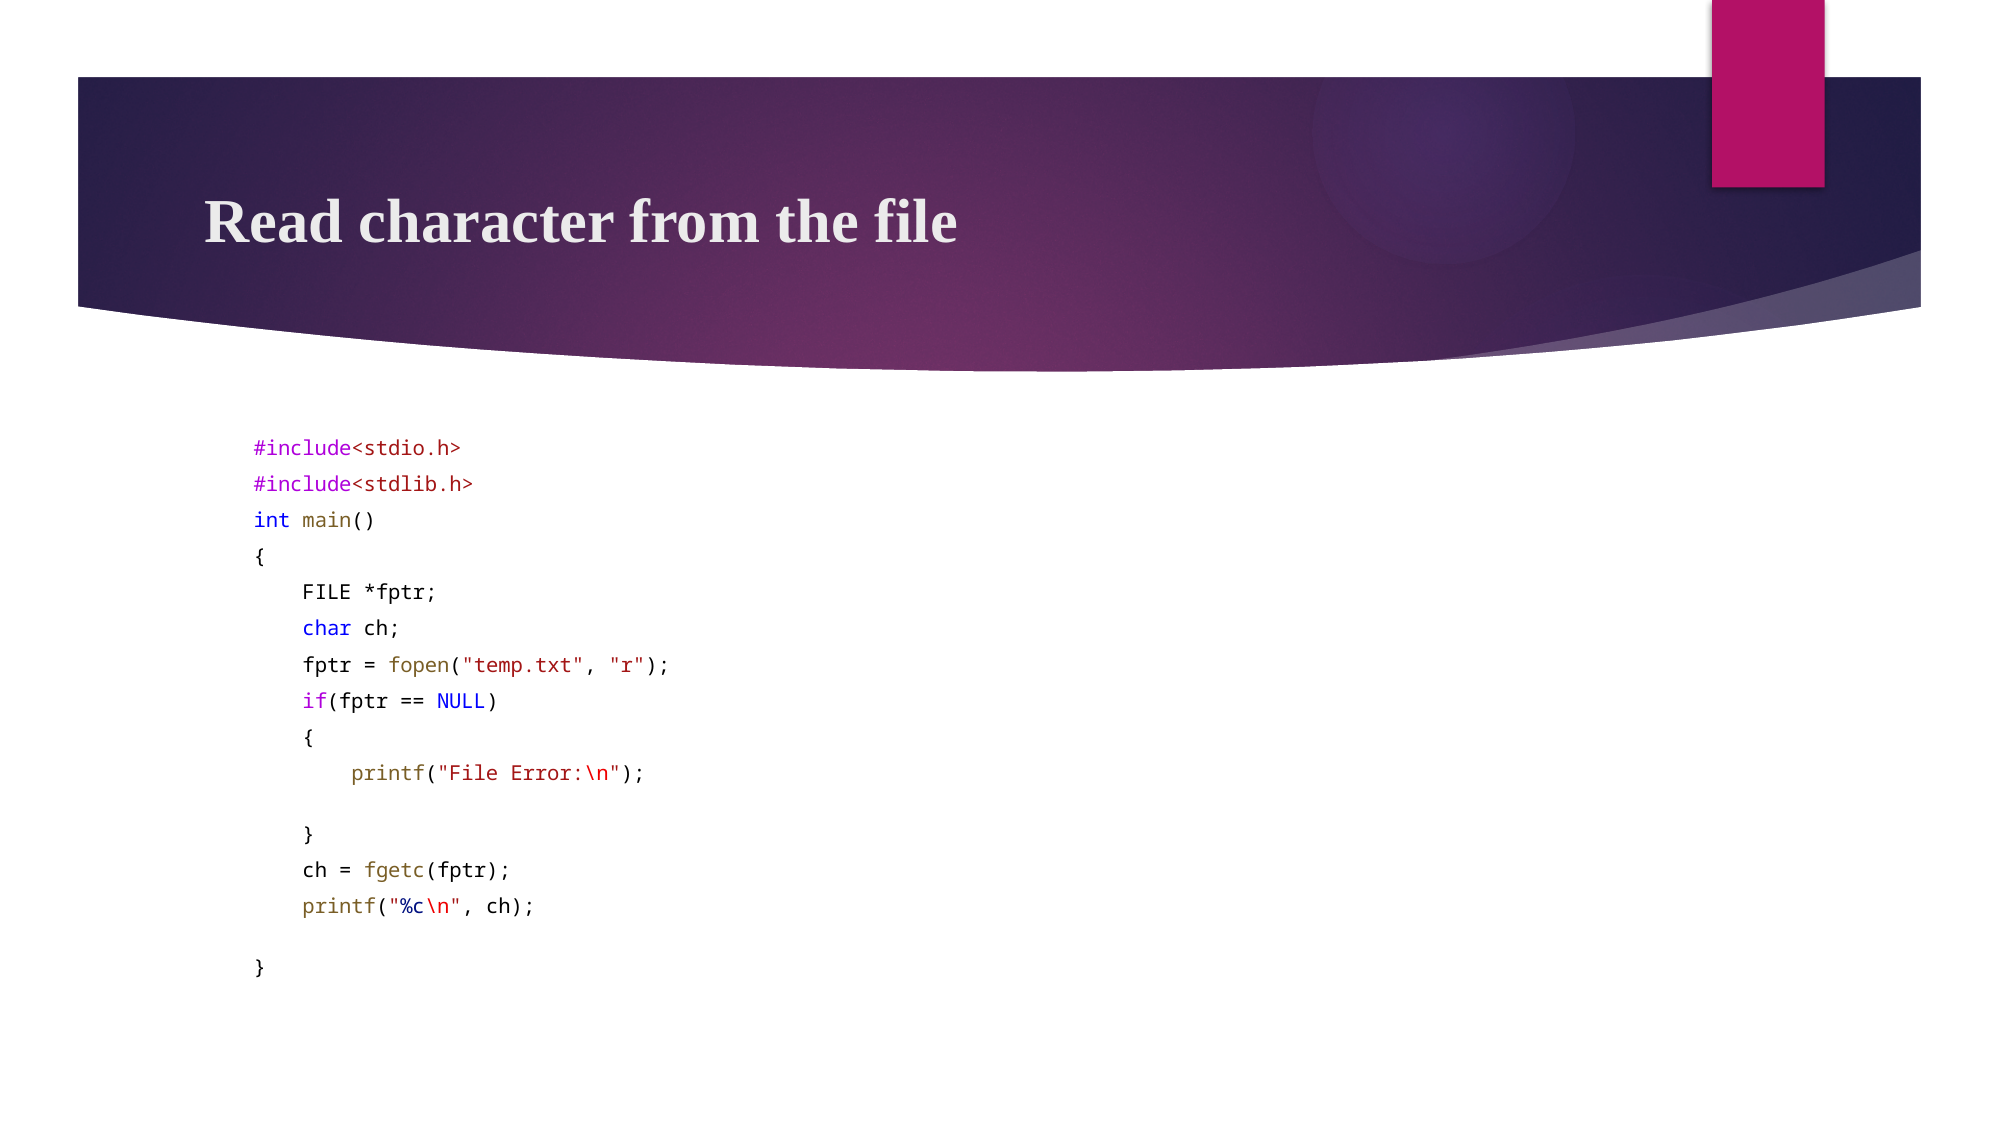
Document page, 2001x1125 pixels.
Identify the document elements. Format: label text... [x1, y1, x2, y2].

title Read character from the file [189, 159, 1627, 276]
list #include<stdio.h> #include<stdlib.h> int main() { FILE *fptr; char ch; fptr = fopen("temp.txt", "r"); if(fptr == NULL) { printf("File Error:\n"); } ch = fgetc(fptr); printf("%c\n", ch); } [189, 427, 1638, 988]
